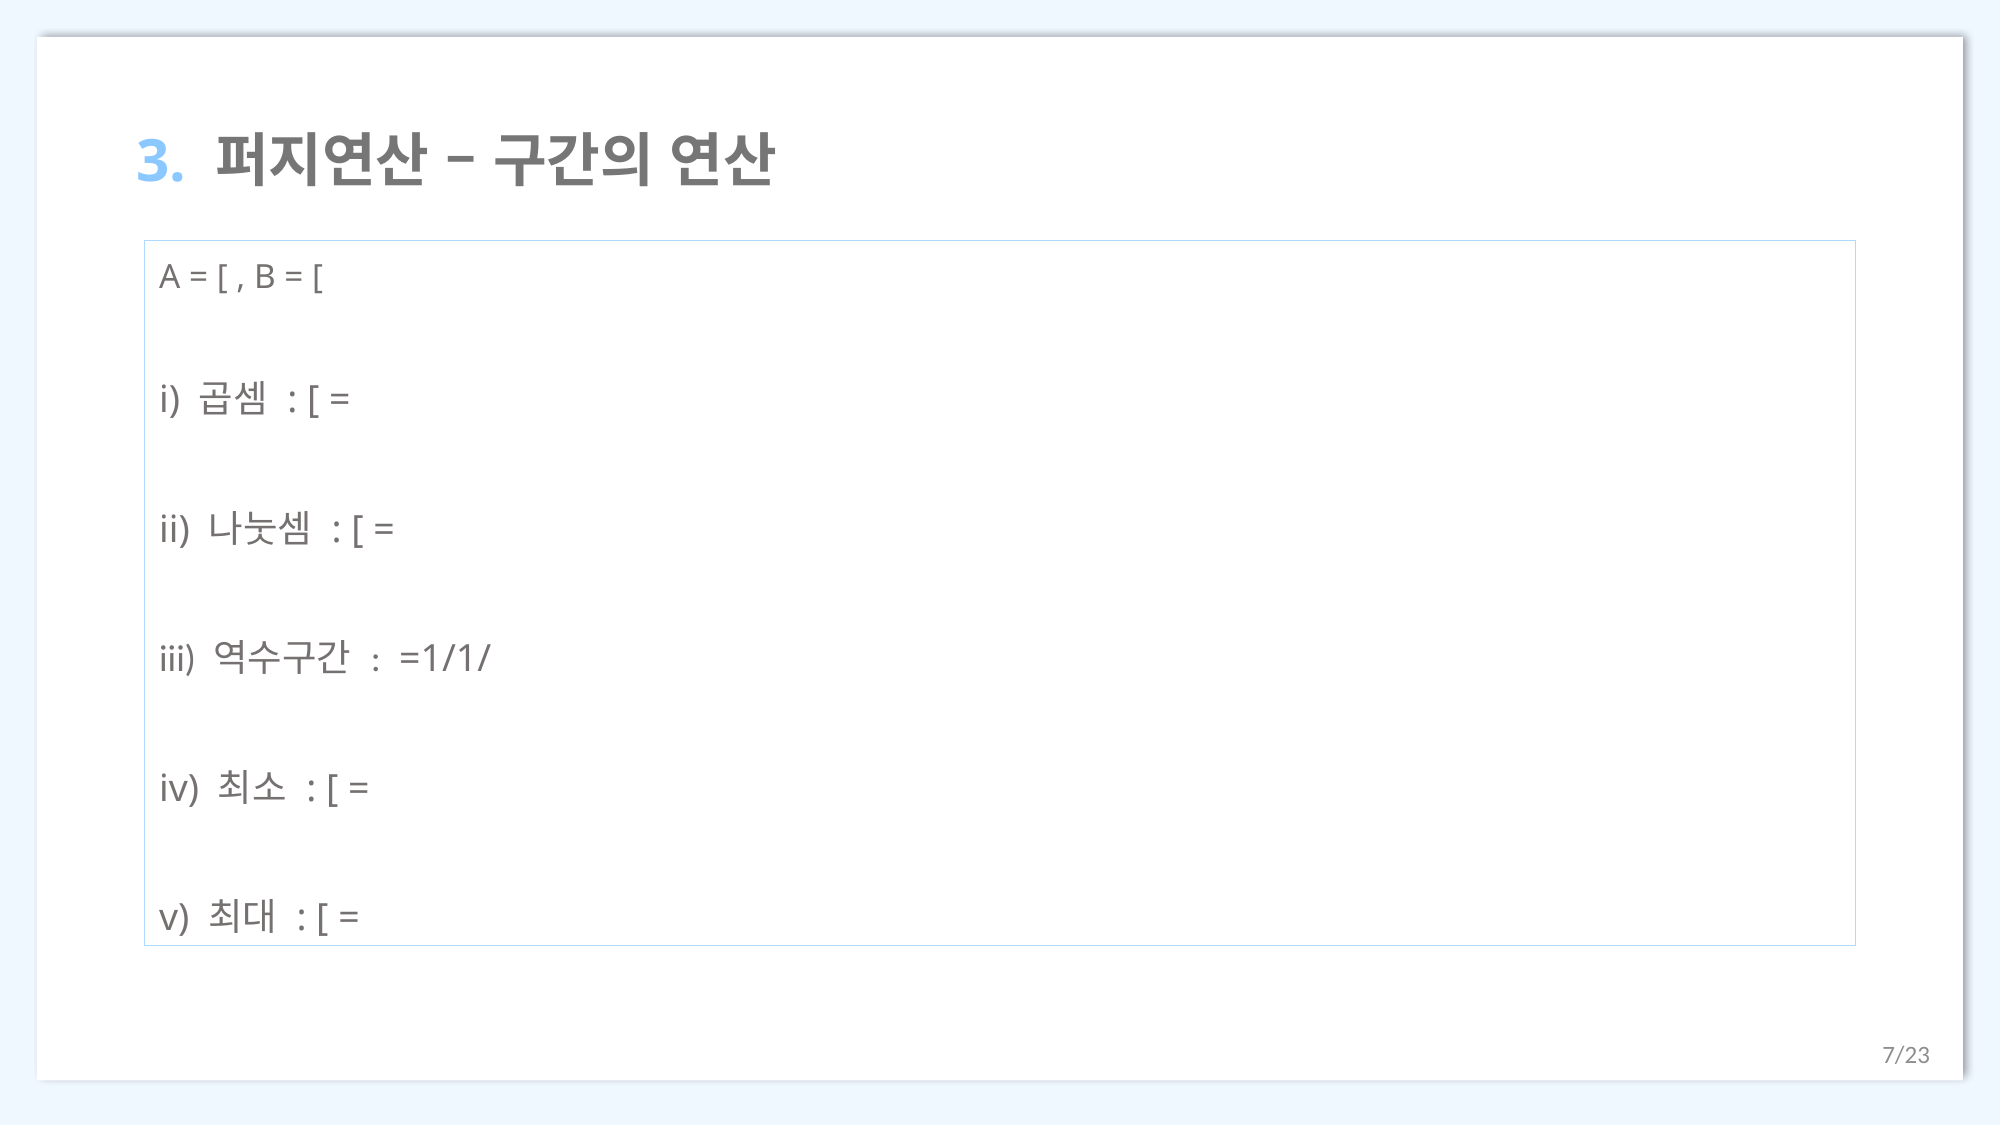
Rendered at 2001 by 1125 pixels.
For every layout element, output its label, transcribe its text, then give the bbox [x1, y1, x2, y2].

text_box [36, 36, 1964, 1081]
text_box 3. 퍼지연산 – 구간의 연산 [121, 115, 1082, 246]
text_box 7/23 [1495, 1023, 1946, 1084]
text_box [0, 0, 2000, 1125]
